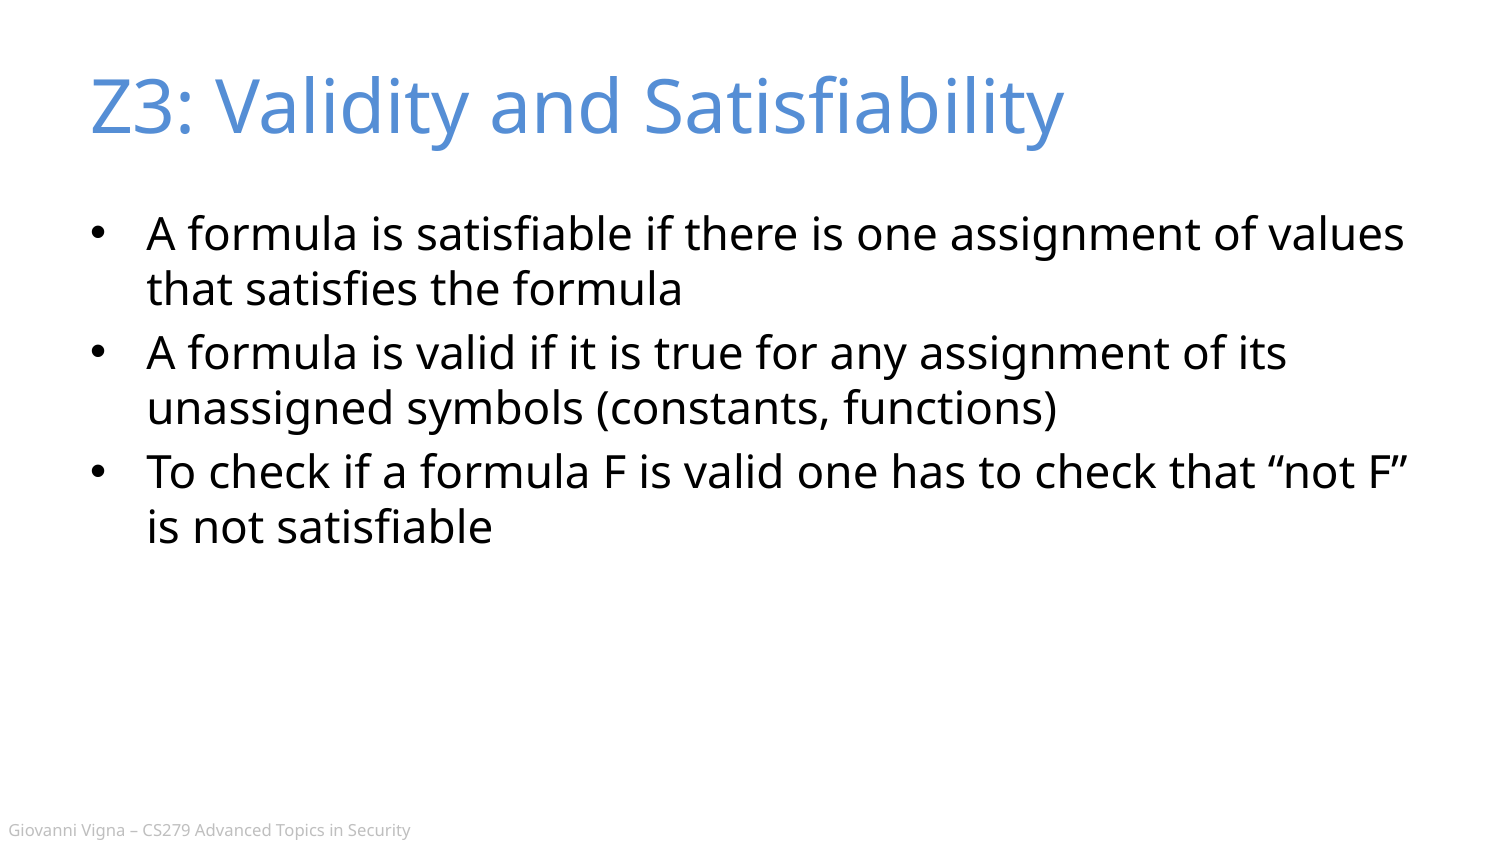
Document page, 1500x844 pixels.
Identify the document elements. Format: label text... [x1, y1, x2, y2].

title Z3: Validity and Satisfiability [75, 33, 1425, 175]
list A formula is satisfiable if there is one assignment of values that satisfies the formula A formula is valid if it is true for any assignment of its unassigned symbols (constants, functions) To check if a formula F is valid one has to check that “not F” is not satisfiable [75, 196, 1425, 813]
